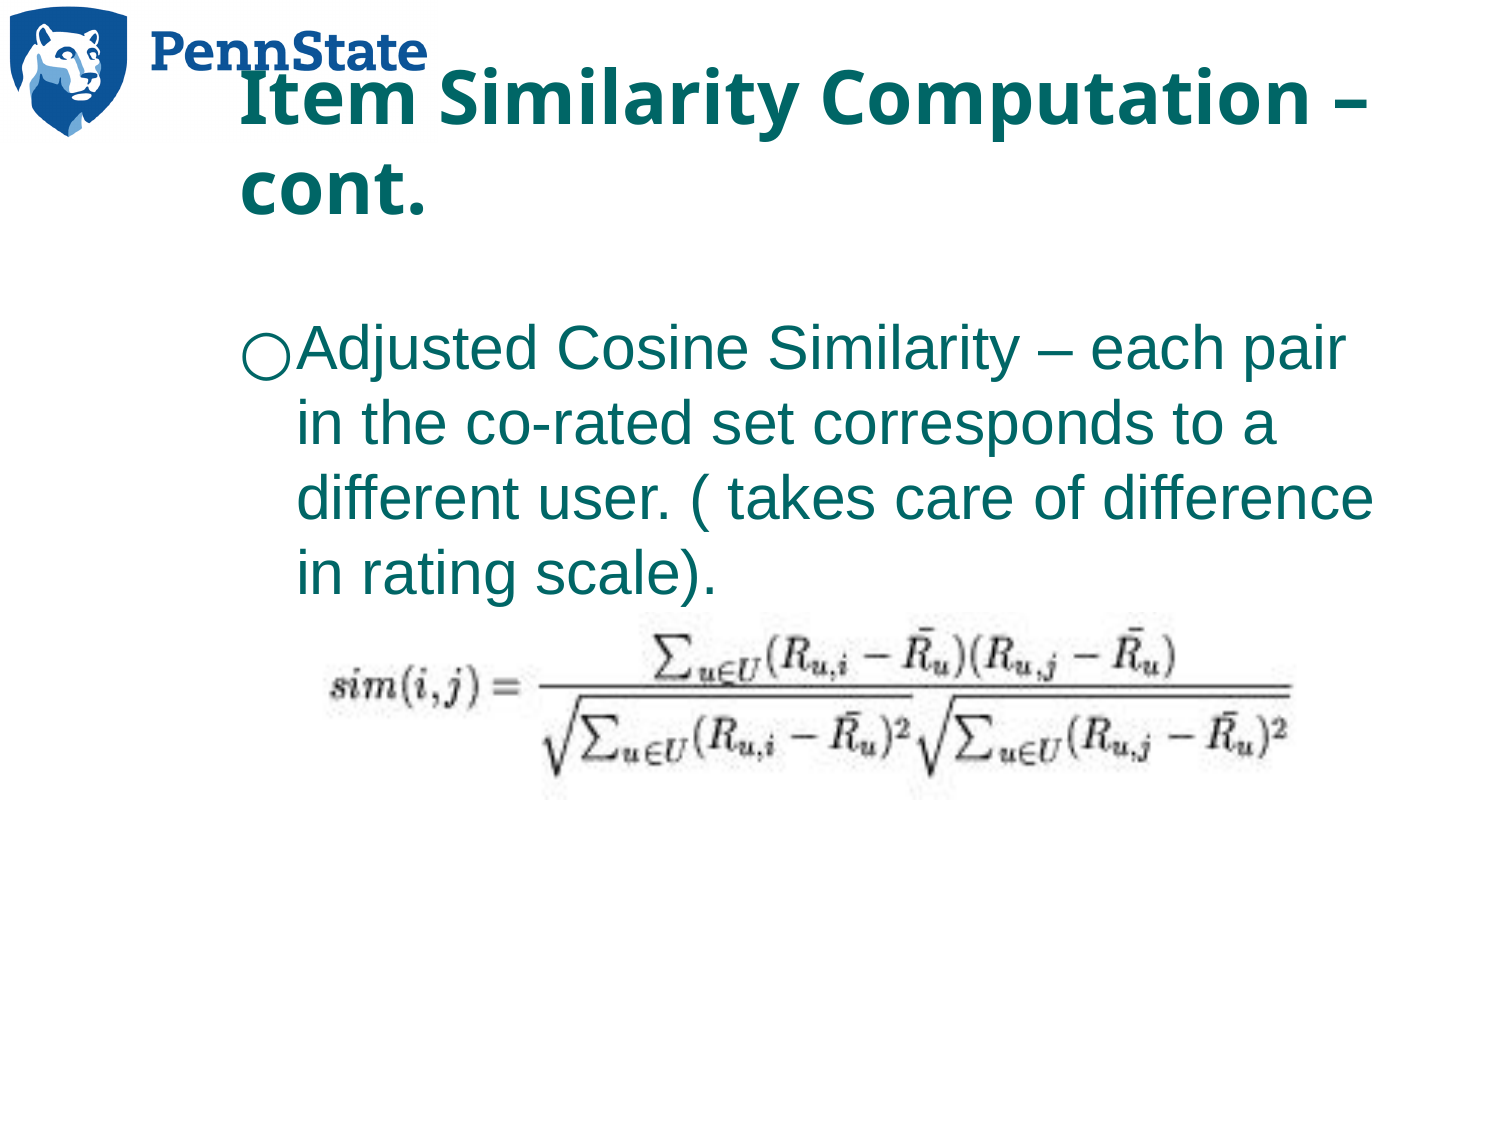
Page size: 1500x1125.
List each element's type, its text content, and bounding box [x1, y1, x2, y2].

title Item Similarity Computation – cont. [224, 49, 1425, 237]
picture [0, 0, 438, 143]
list Adjusted Cosine Similarity – each pair in the co-rated set corresponds to a different user. ( takes care of difference in rating scale). [224, 299, 1425, 625]
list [299, 612, 1301, 801]
